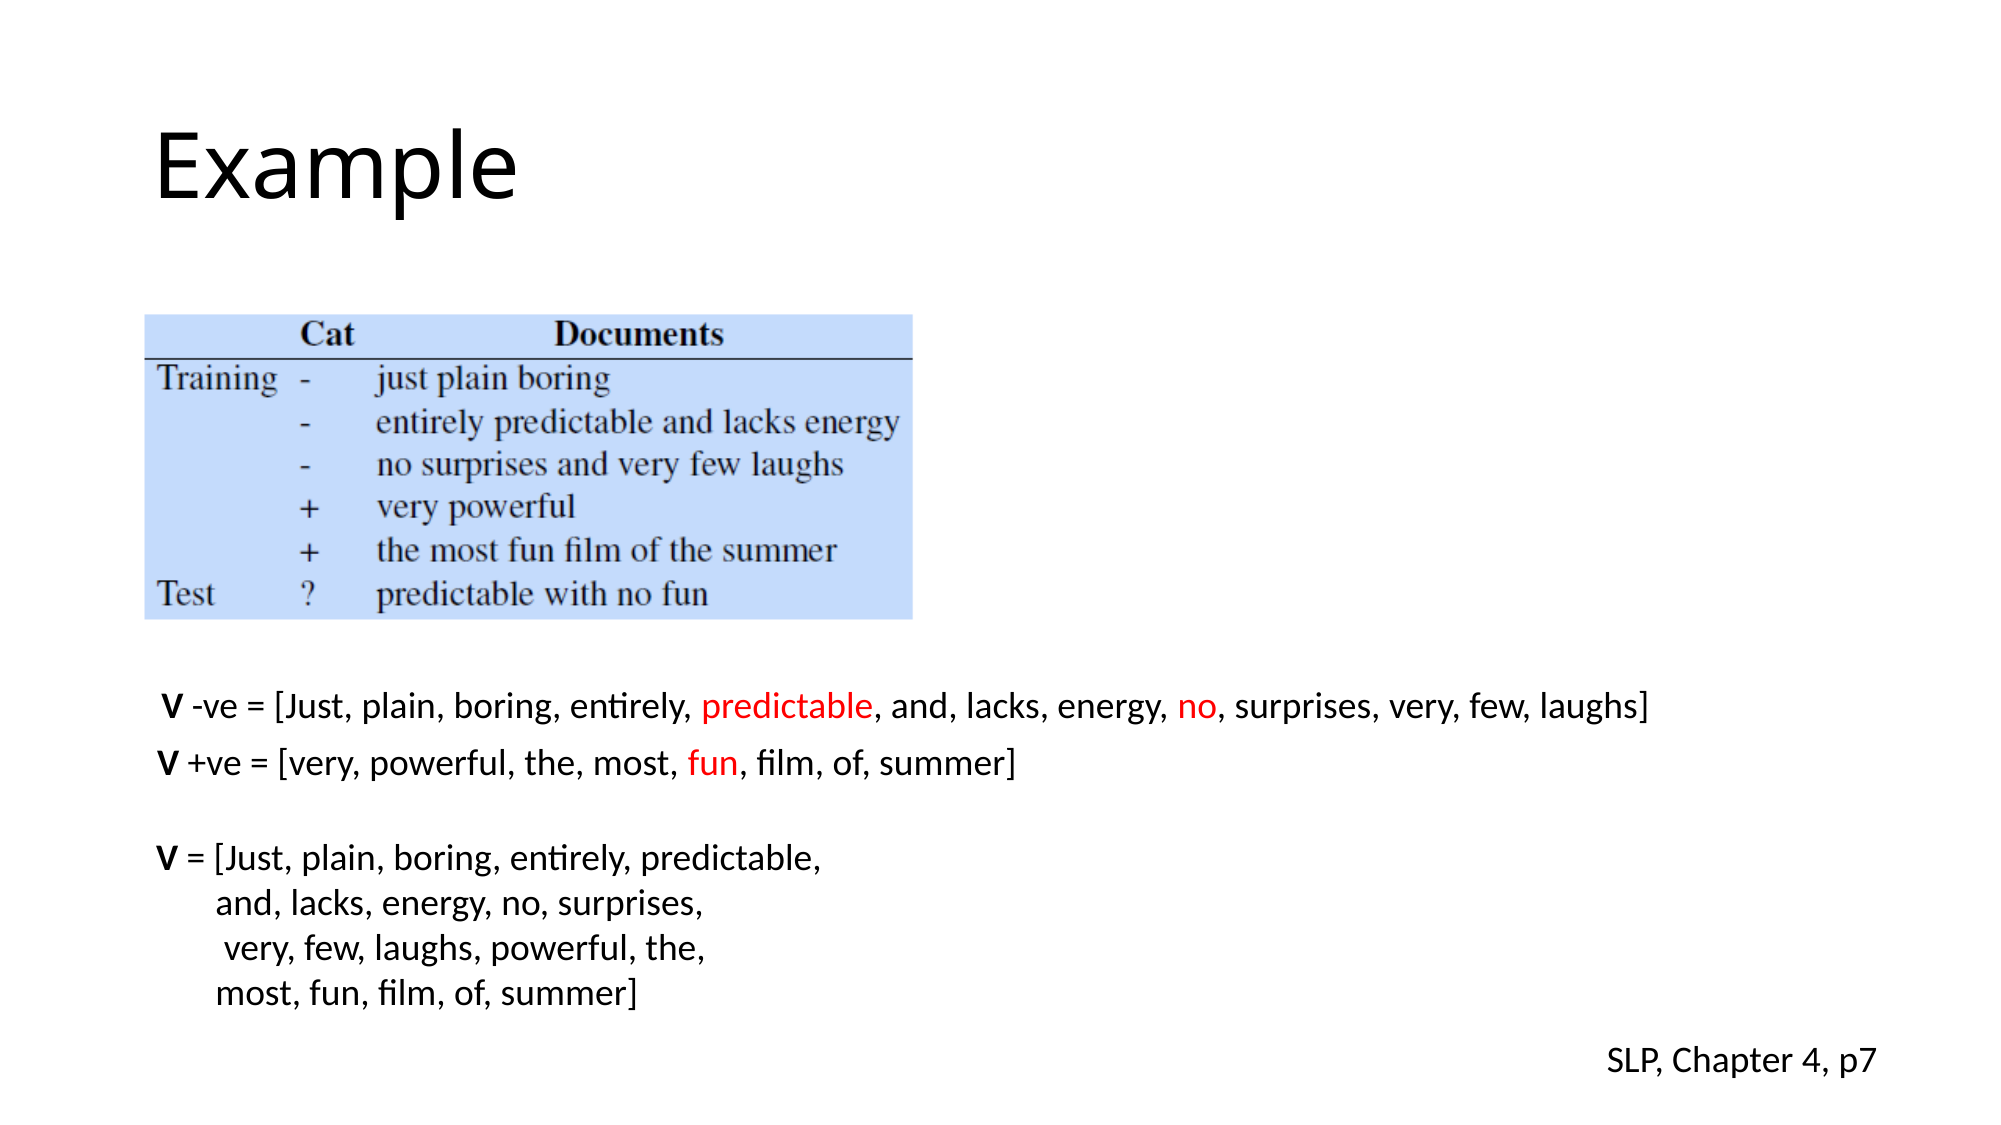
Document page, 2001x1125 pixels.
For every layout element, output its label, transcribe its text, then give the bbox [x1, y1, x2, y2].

picture [137, 299, 924, 627]
text_box V +ve = [very, powerful, the, most, fun, film, of, summer] [142, 730, 1033, 791]
text_box V = [Just, plain, boring, entirely, predictable, and, lacks, energy, no, surprises, very, few, laughs, powerful, the, most, fun, film, of, summer] [141, 825, 846, 1020]
title Example [137, 59, 1863, 278]
text_box SLP, Chapter 4, p7 [1592, 1027, 1893, 1088]
text_box V -ve = [Just, plain, boring, entirely, predictable, and, lacks, energy, no, surprises, very, few, laughs] [146, 673, 1665, 734]
